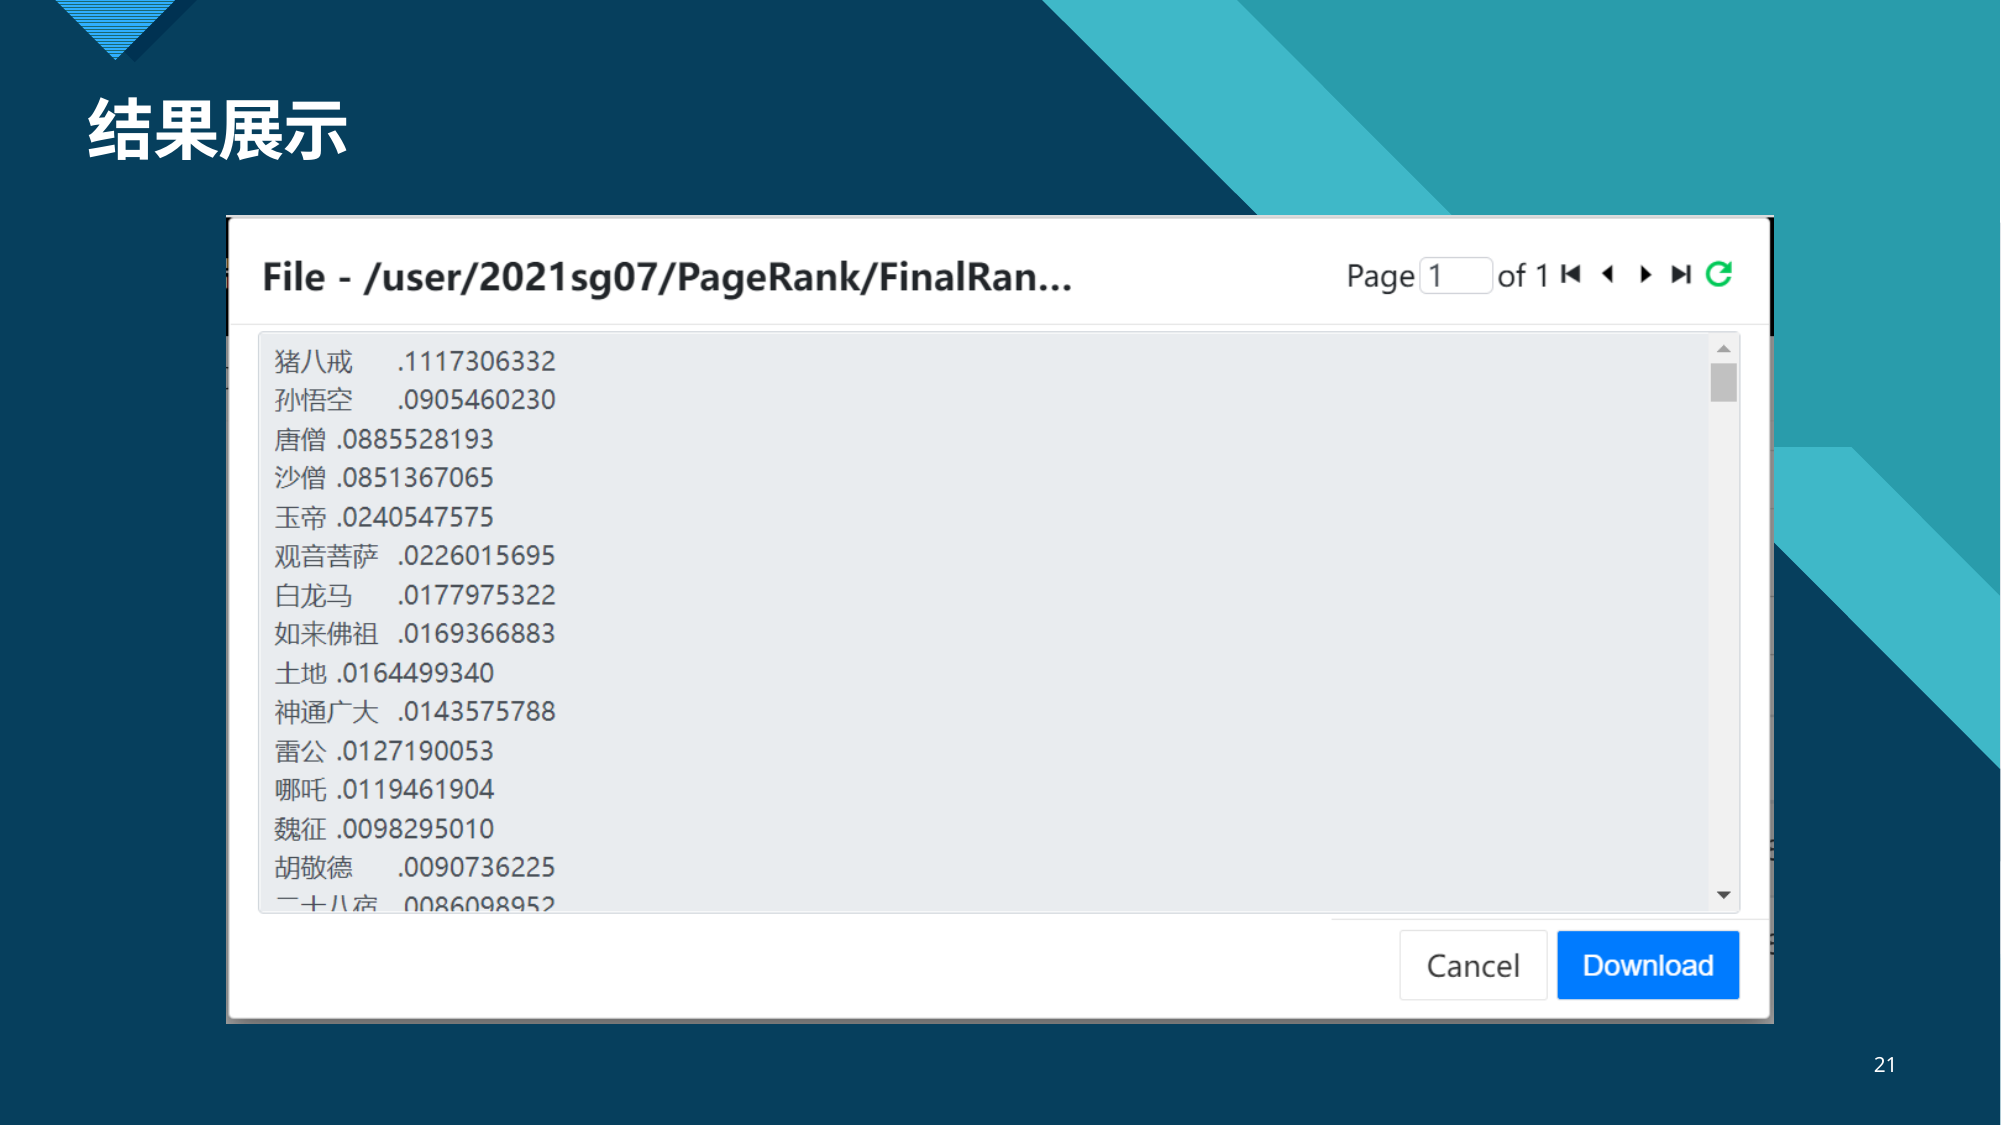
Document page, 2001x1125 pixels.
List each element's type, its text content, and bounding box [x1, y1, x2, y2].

title 结果展示 [72, 89, 1913, 177]
picture [227, 214, 1775, 1023]
slide_number 21 [1845, 1035, 1913, 1096]
